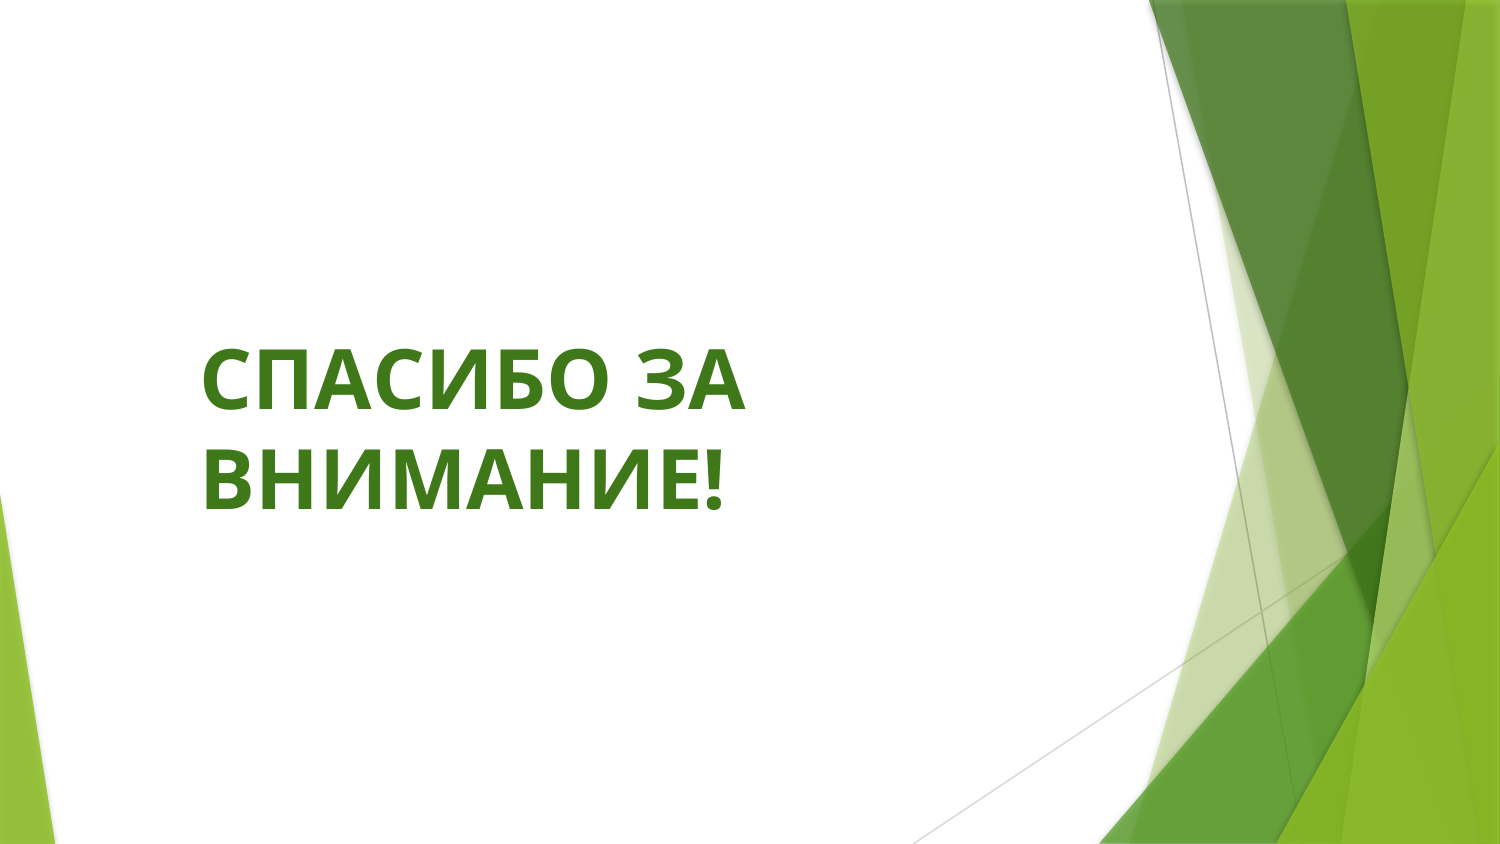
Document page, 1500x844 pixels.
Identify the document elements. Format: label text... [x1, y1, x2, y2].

list СПАСИБО ЗА ВНИМАНИЕ! [184, 210, 1284, 773]
